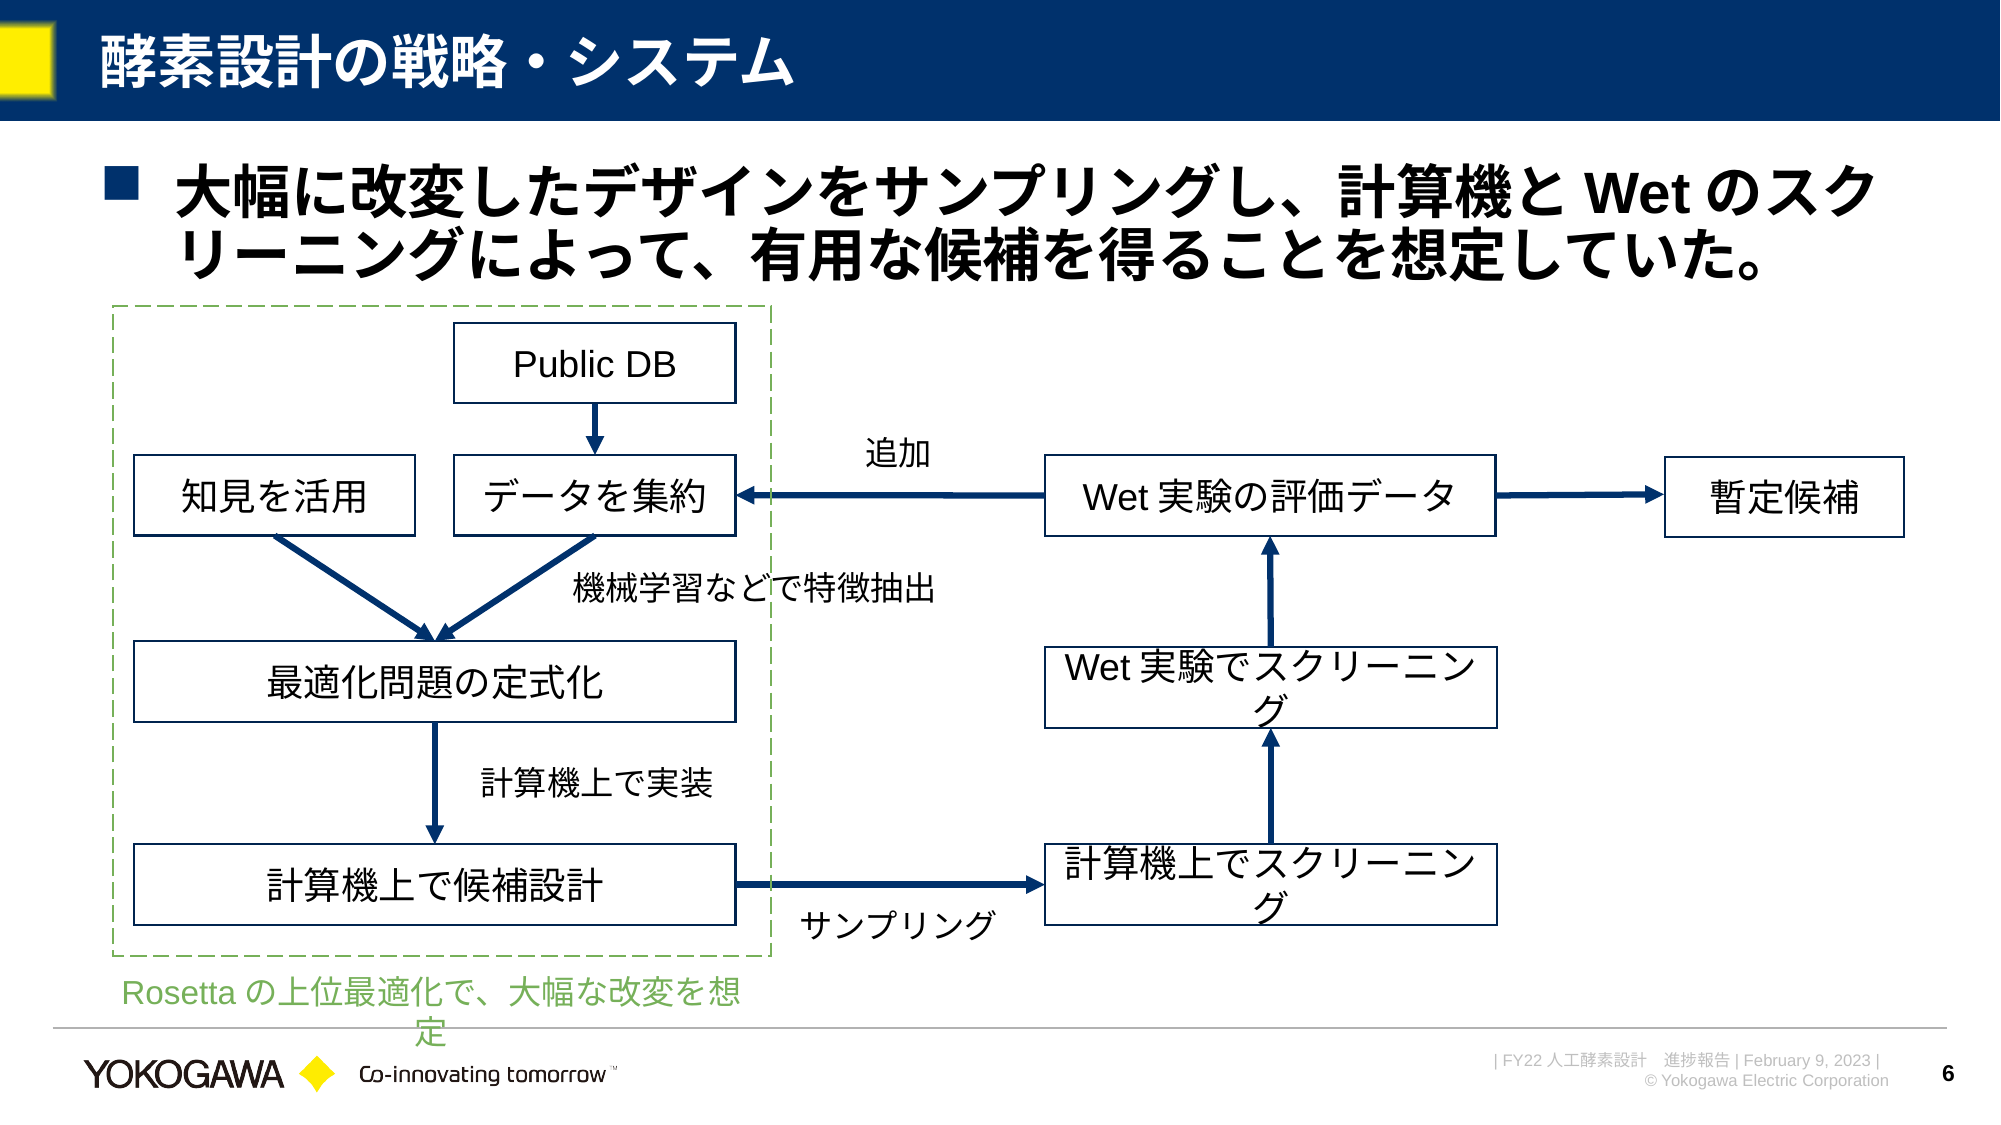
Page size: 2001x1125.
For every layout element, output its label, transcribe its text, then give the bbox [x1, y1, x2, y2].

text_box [274, 535, 434, 641]
slide_number 6 [1904, 1042, 1970, 1103]
text_box 暫定候補 [1664, 456, 1905, 538]
text_box Wet実験でスクリーニング [1044, 646, 1498, 729]
text_box [112, 305, 772, 957]
text_box サンプリング [779, 898, 1019, 953]
text_box Rosettaの上位最適化で、大幅な改変を想定 [91, 963, 772, 1059]
text_box 機械学習などで特徴抽出 [772, 559, 953, 615]
text_box 計算機上でスクリーニング [1044, 843, 1498, 926]
text_box 追加 [831, 425, 967, 480]
text_box Wet実験の評価データ [1044, 454, 1497, 537]
title 酵素設計の戦略・システム [84, 22, 1955, 107]
picture [83, 1055, 617, 1093]
list 大幅に改変したデザインをサンプリングし、計算機とWetのスクリーニングによって、有用な候補を得ることを想定していた。 [84, 155, 1918, 279]
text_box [434, 535, 595, 641]
picture [0, 6, 69, 115]
